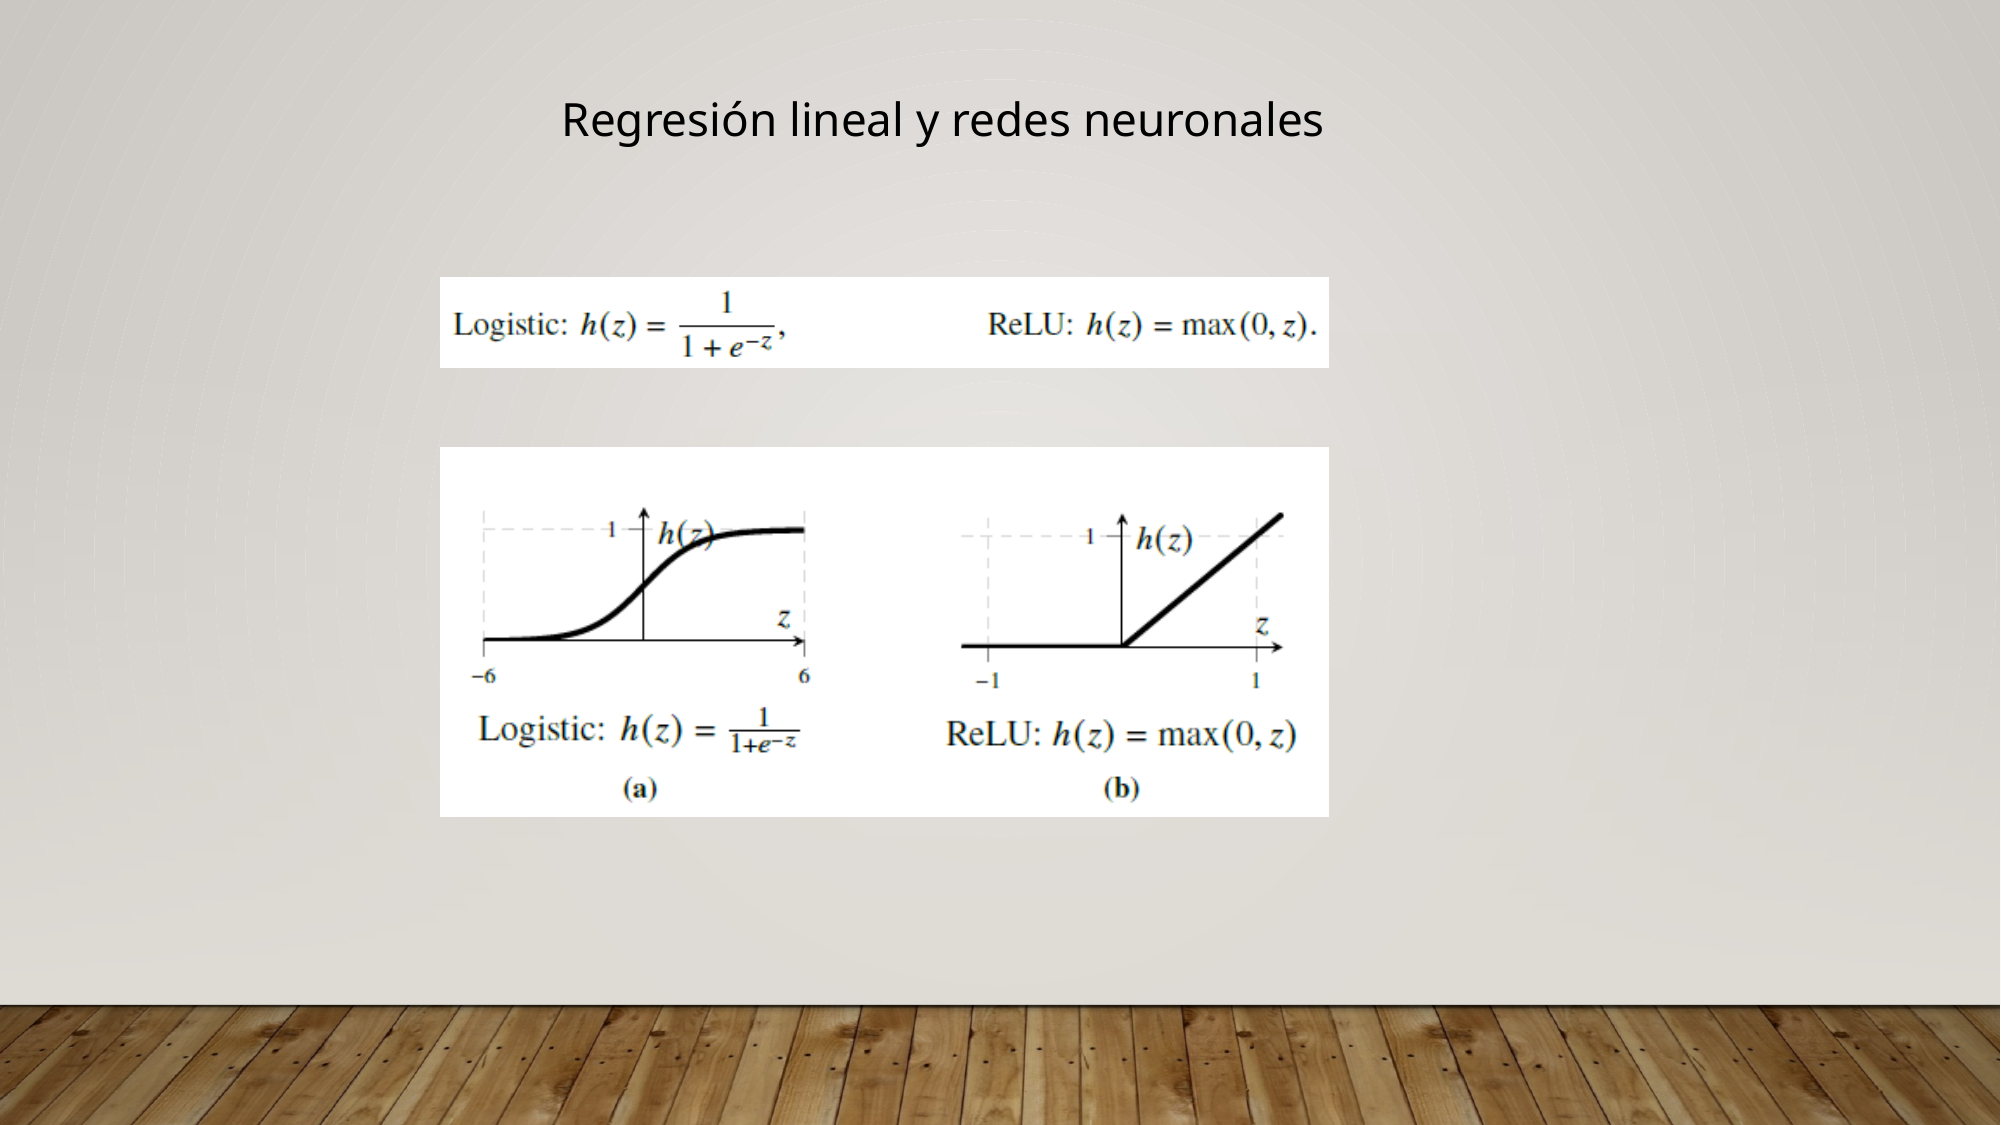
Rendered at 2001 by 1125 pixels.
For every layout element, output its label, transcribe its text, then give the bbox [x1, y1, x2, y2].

picture [0, 1005, 2000, 1125]
picture [440, 276, 1329, 369]
picture [440, 447, 1329, 817]
text_box Regresión lineal y redes neuronales [546, 83, 1340, 153]
